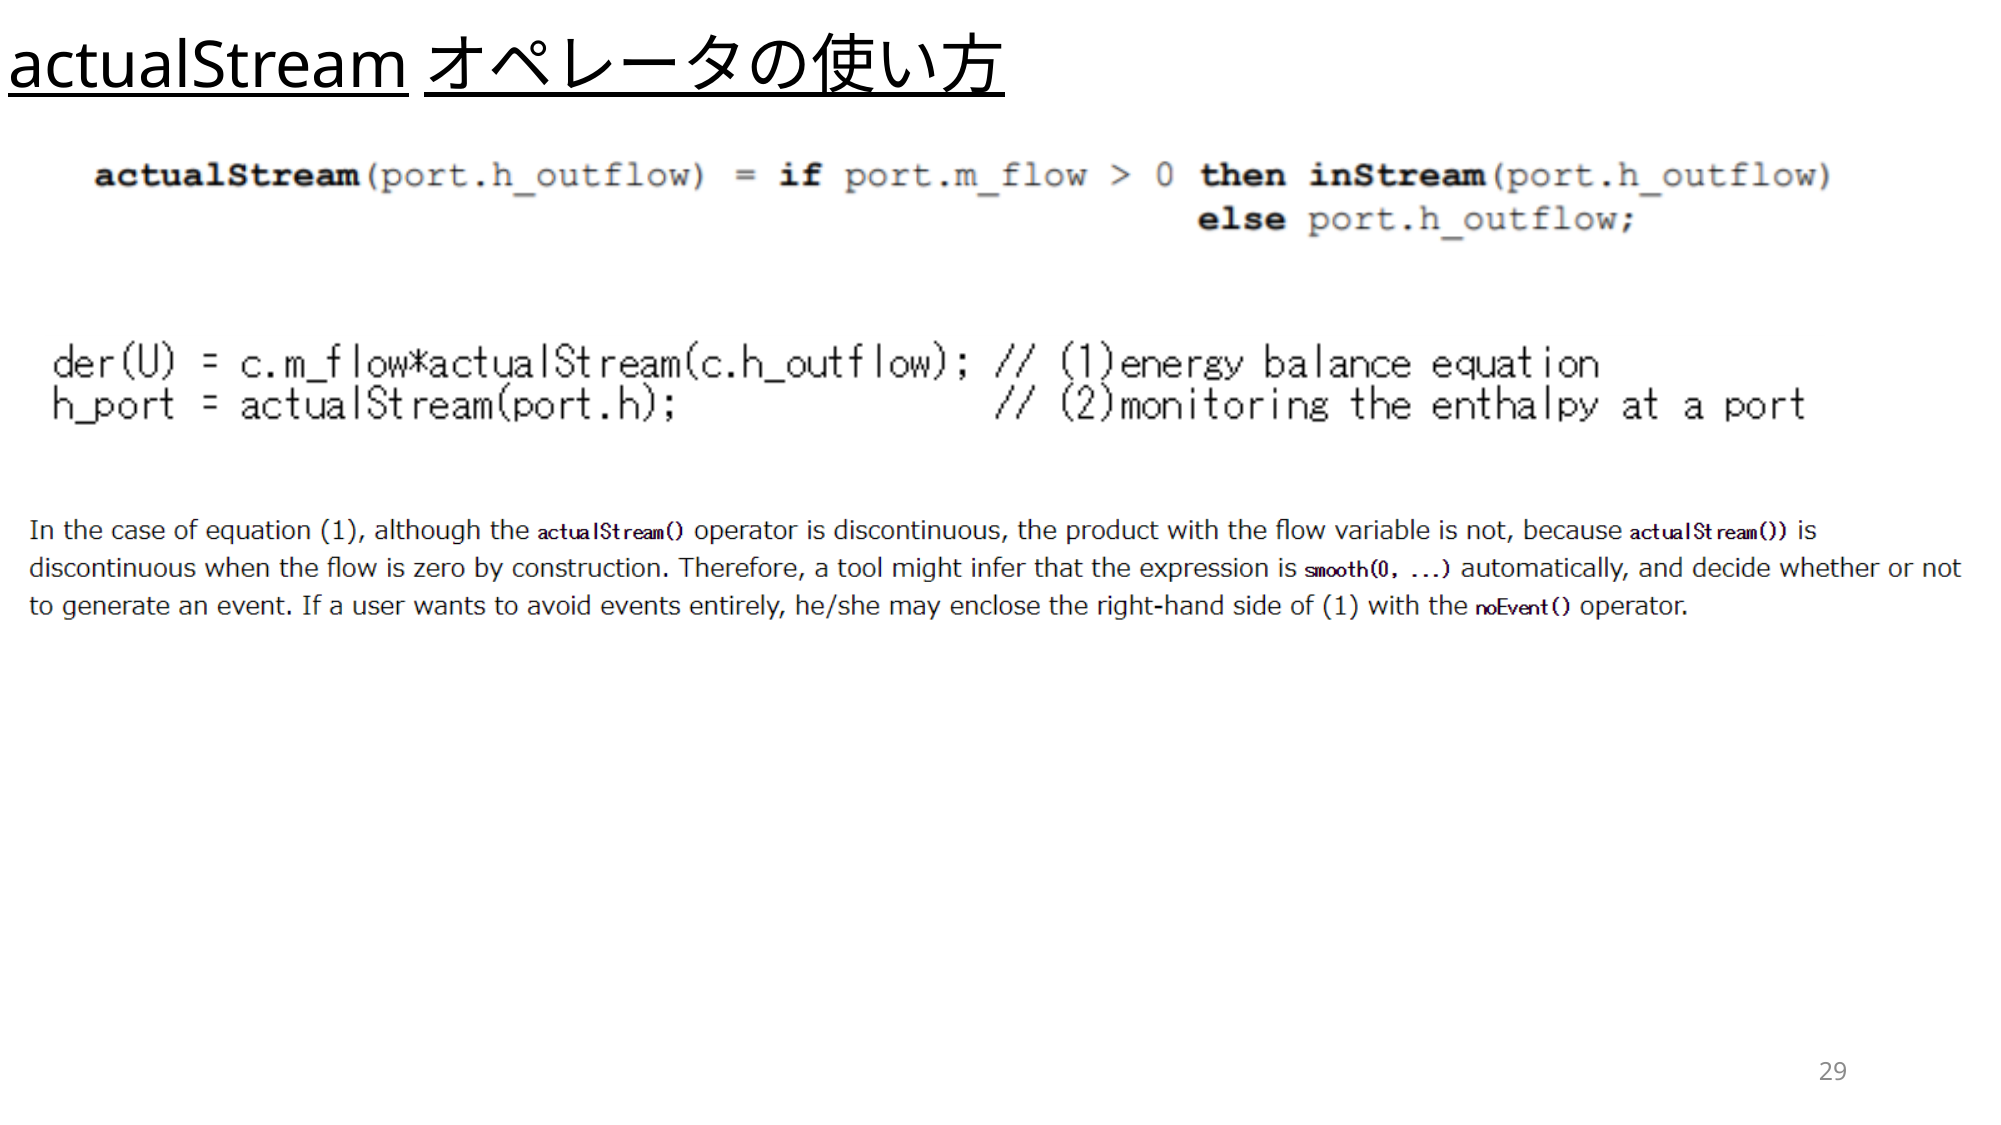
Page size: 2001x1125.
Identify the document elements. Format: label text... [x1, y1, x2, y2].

picture [45, 334, 1825, 430]
text_box actualStreamオペレータの使い方 [0, 14, 1013, 109]
slide_number 29 [1412, 1042, 1863, 1103]
picture [28, 504, 1972, 621]
picture [89, 144, 1859, 261]
